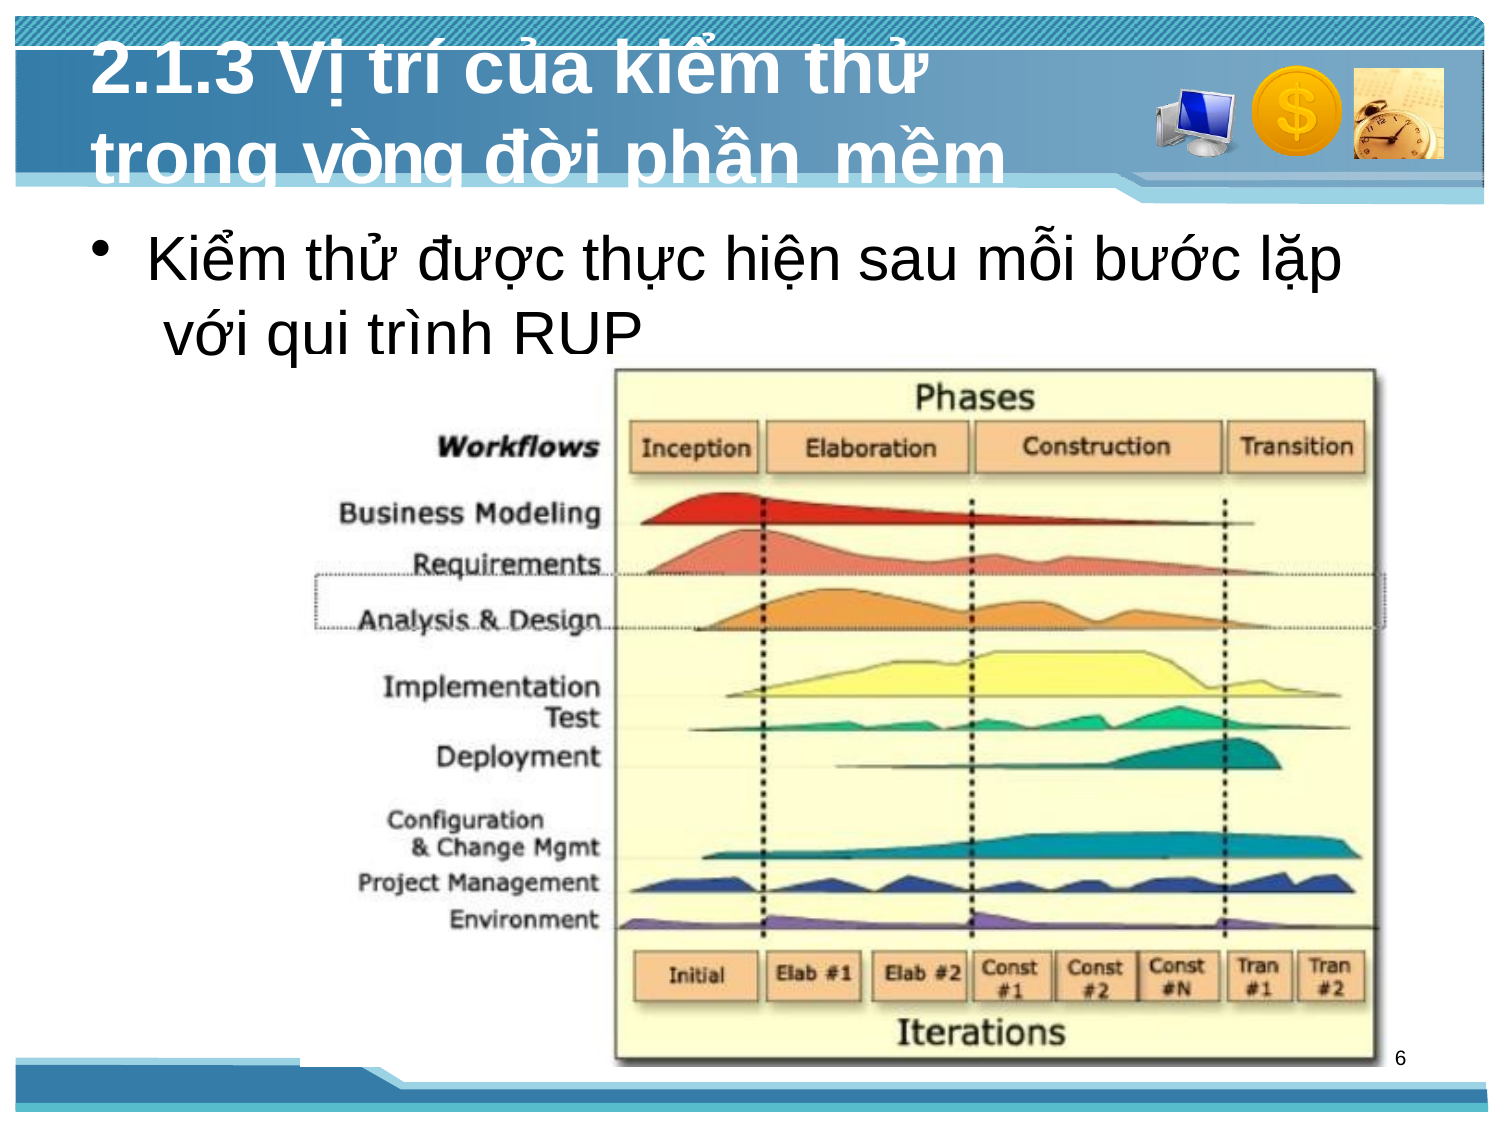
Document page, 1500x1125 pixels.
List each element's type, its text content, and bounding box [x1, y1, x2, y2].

picture [15, 16, 87, 46]
title 2.3.4.2 Các tiêu chí chấp nhận sản [1131, 171, 1485, 181]
picture [1022, 16, 1485, 46]
picture [15, 50, 87, 188]
title 2.1.3 Vị trí của kiểm thử trong vòng đời phần mềm [87, 16, 1022, 207]
picture [1022, 50, 1485, 188]
text_box 6 [1388, 1044, 1424, 1070]
text_box Kiểm thử được thực hiện sau mỗi bước lặp với qui trình RUP [87, 216, 1350, 369]
text_box [300, 354, 1388, 1067]
